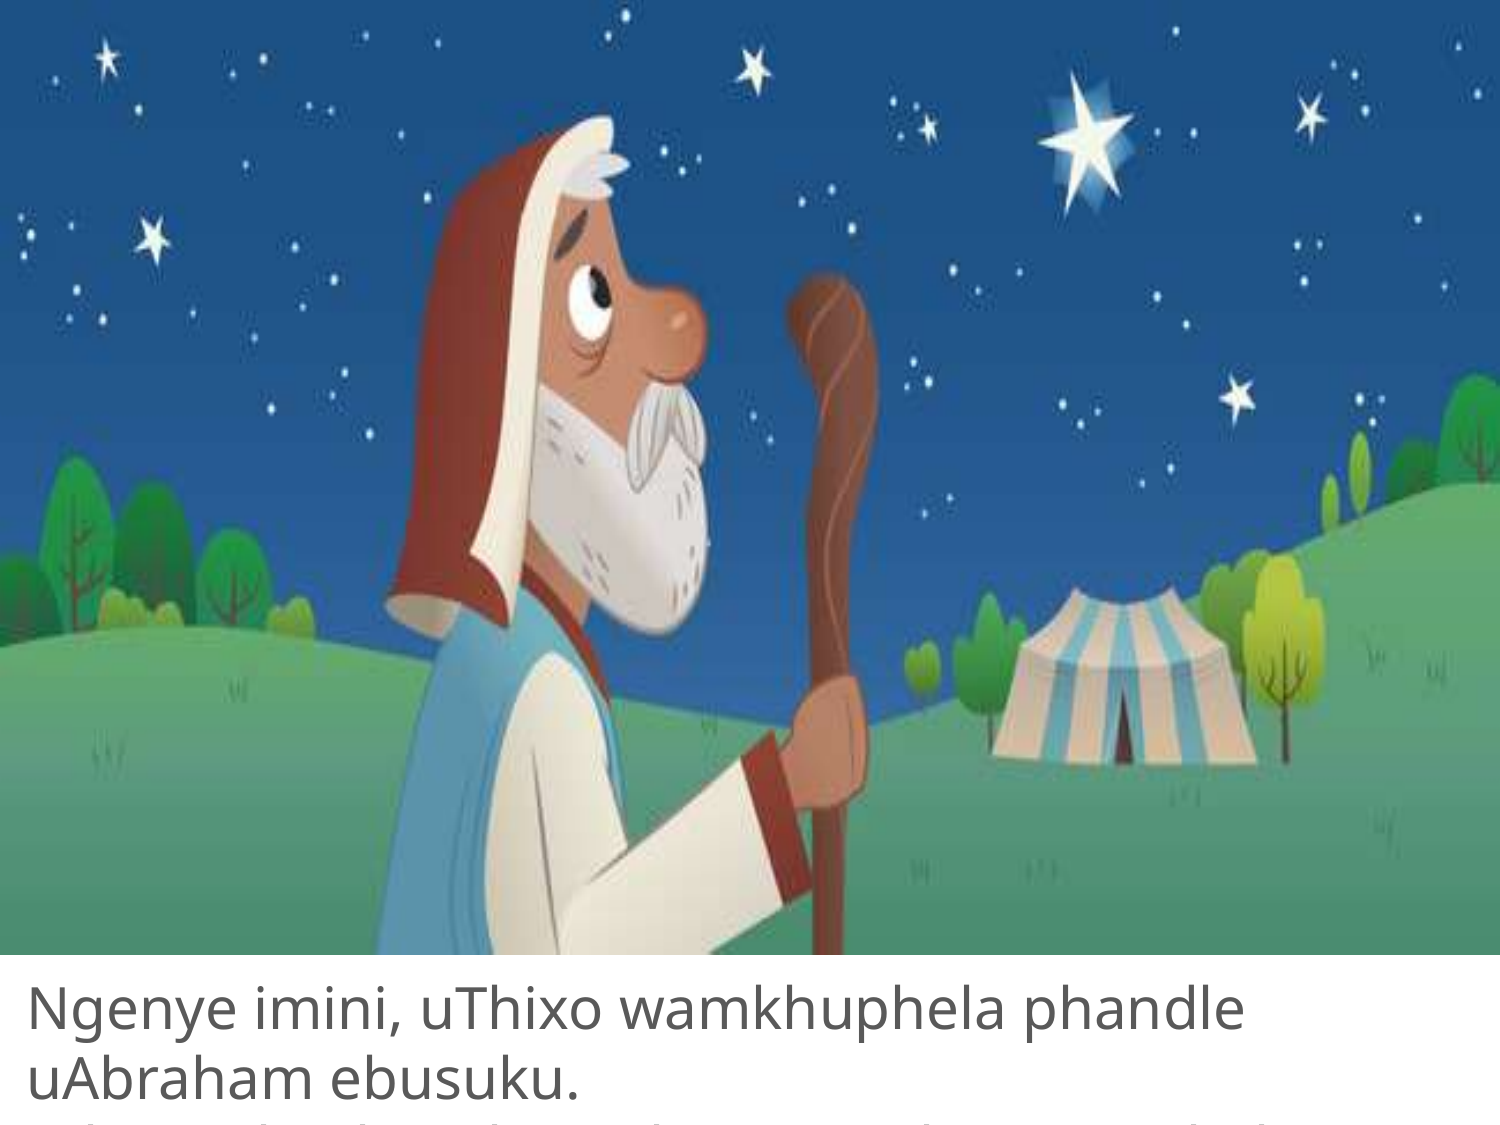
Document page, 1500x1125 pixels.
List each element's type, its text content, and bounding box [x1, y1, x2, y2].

picture [0, 0, 1500, 955]
text_box Ngenye imini, uThixo wamkhuphela phandle uAbraham ebusuku. “Khangela phezulu ezulwini. Ngaba ungazibala iinkwenkwezi?” [11, 964, 1483, 1125]
